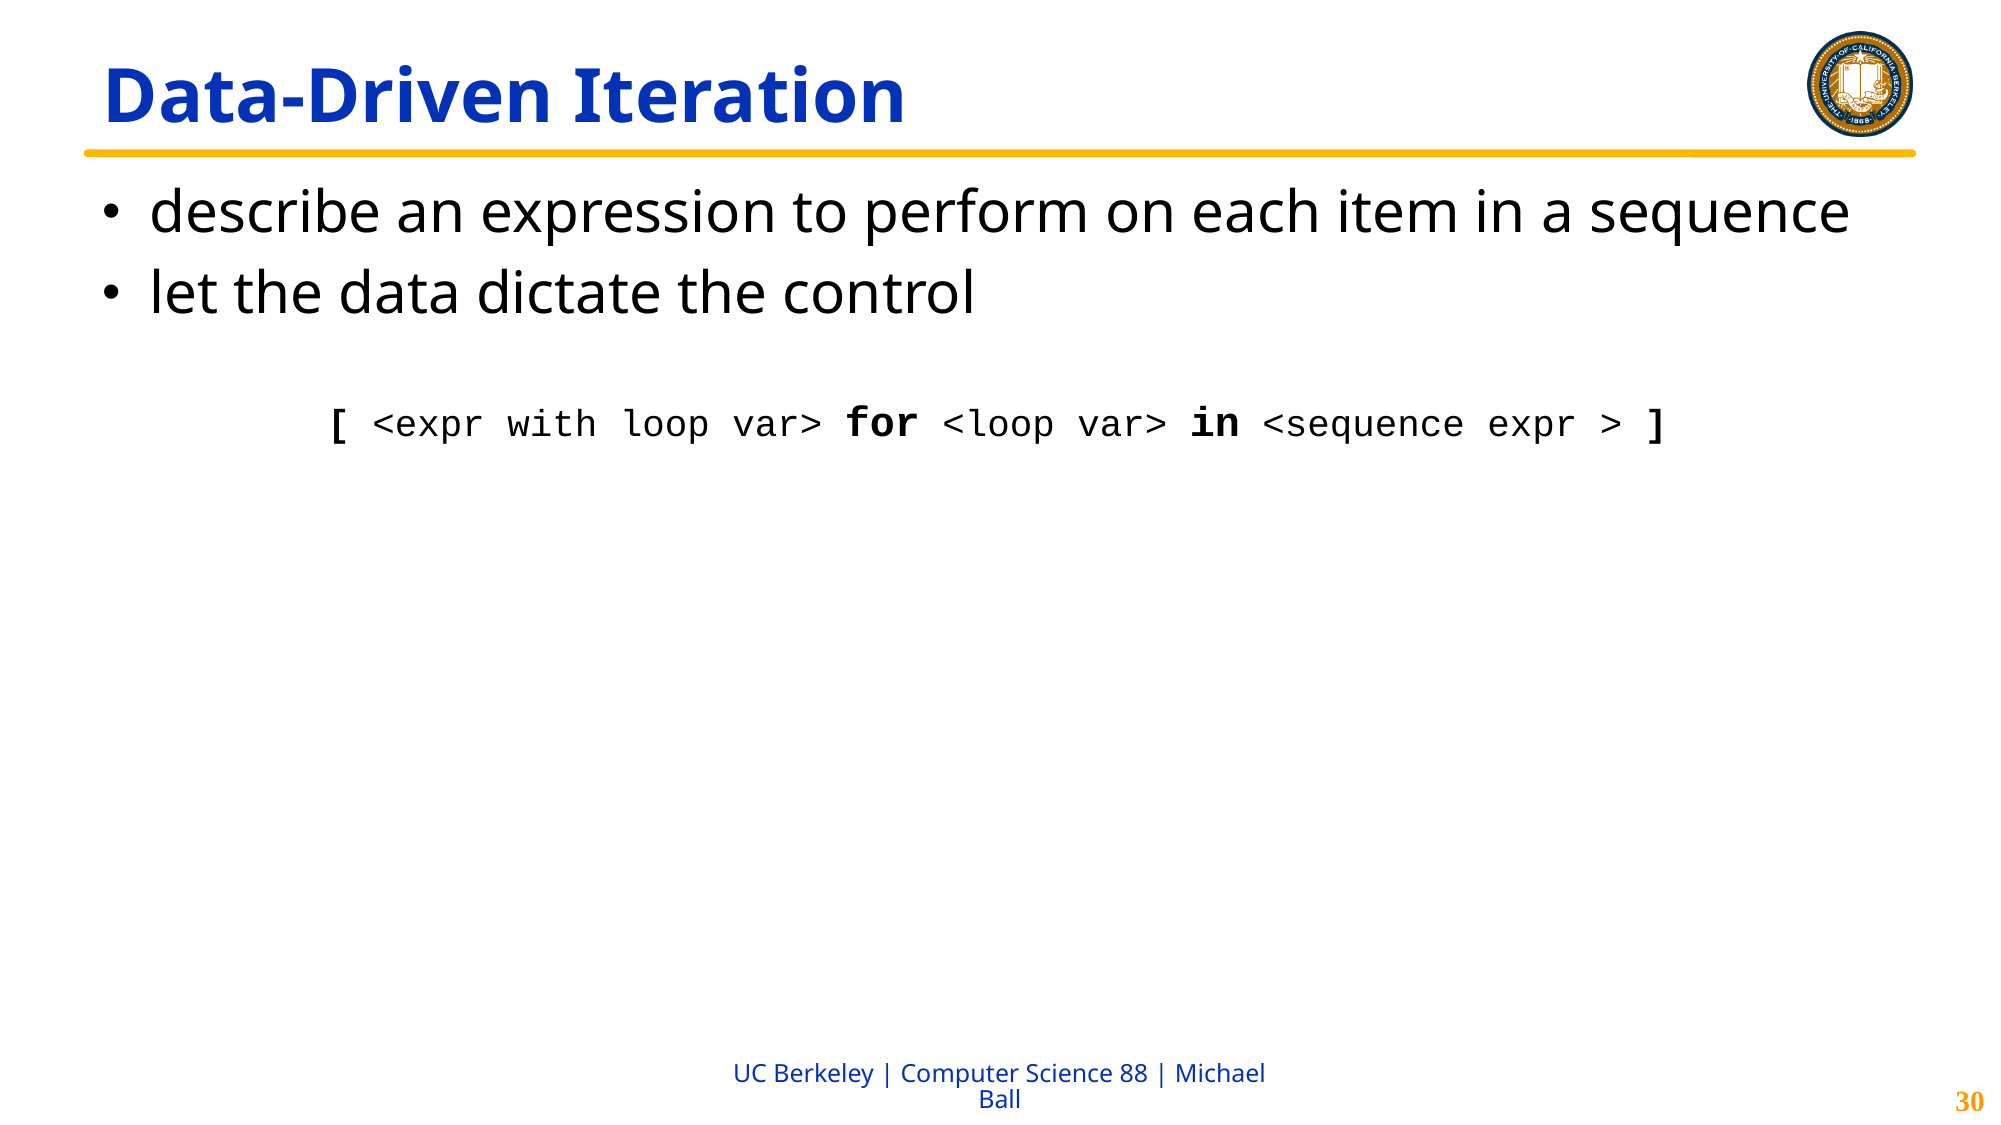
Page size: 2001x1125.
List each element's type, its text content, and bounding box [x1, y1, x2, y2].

list describe an expression to perform on each item in a sequence let the data dictate the control [87, 174, 1913, 1038]
title Data-Driven Iteration [87, 37, 1763, 159]
picture [1807, 31, 1913, 137]
slide_number 30 [1883, 1074, 2000, 1125]
text_box [ <expr with loop var> for <loop var> in <sequence expr > ] [312, 387, 1688, 453]
